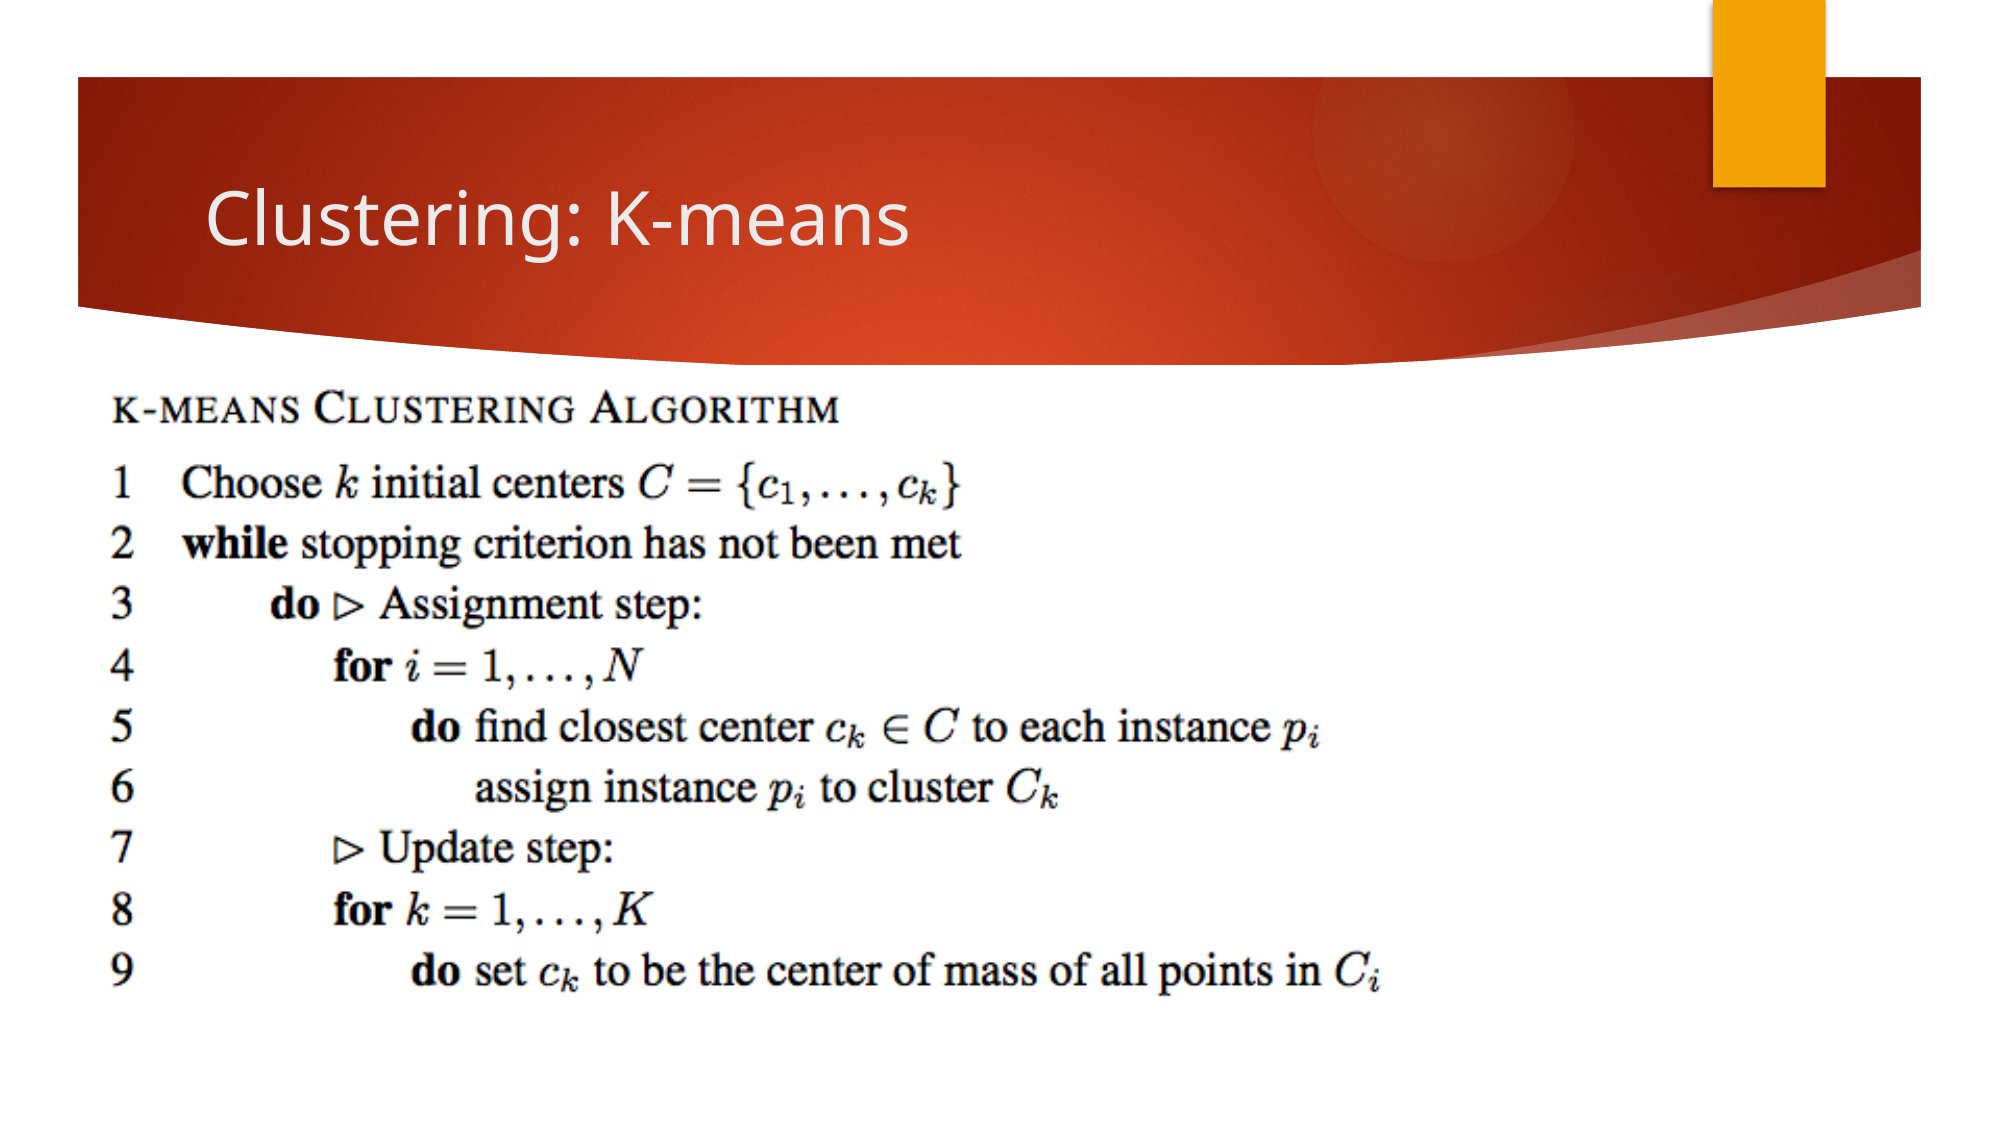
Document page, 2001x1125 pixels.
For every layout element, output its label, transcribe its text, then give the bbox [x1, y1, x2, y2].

title Clustering: K-means [189, 155, 1627, 275]
picture [80, 364, 1475, 1039]
